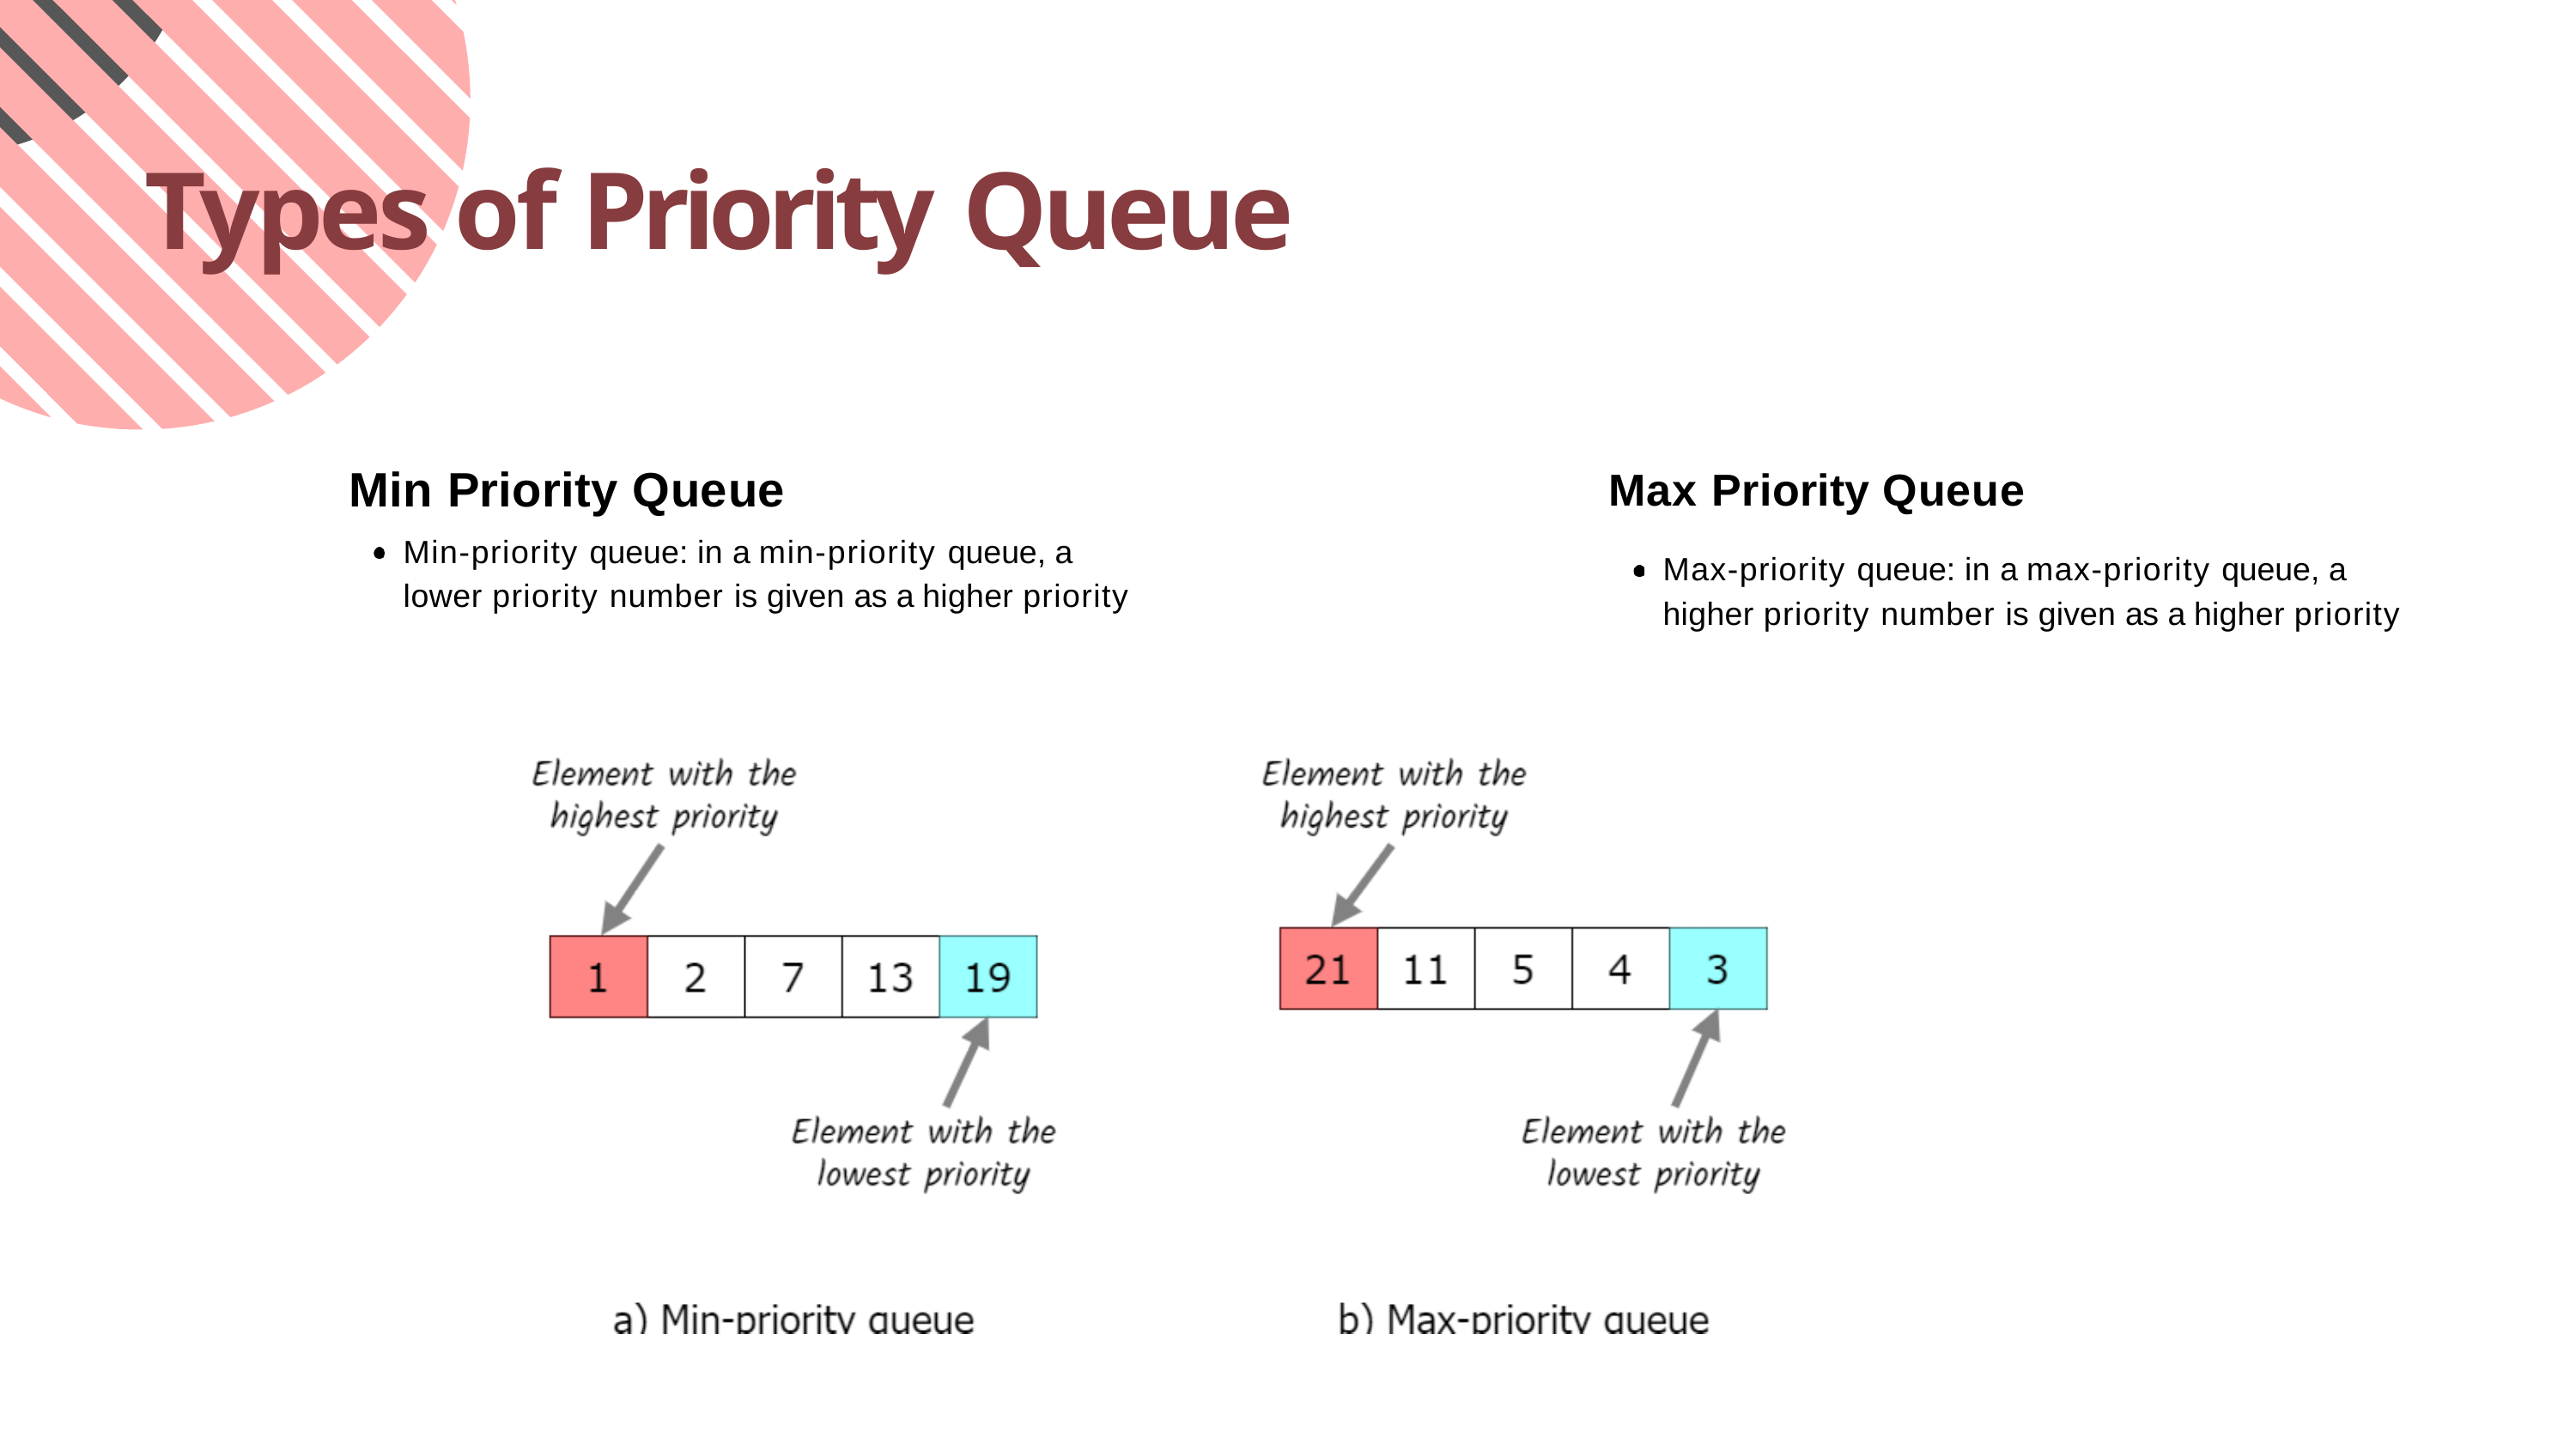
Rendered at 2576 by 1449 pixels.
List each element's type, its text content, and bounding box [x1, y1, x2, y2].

text_box Min Priority Queue Min-priority queue: in a min-priority queue, a lower priority number is given as a higher priority [346, 435, 1132, 615]
picture [524, 749, 1786, 1334]
text_box Max Priority Queue Max-priority queue: in a max-priority queue, a higher priority number is given as a higher priority [1606, 459, 2403, 632]
title Types of Priority Queue [143, 141, 1424, 385]
